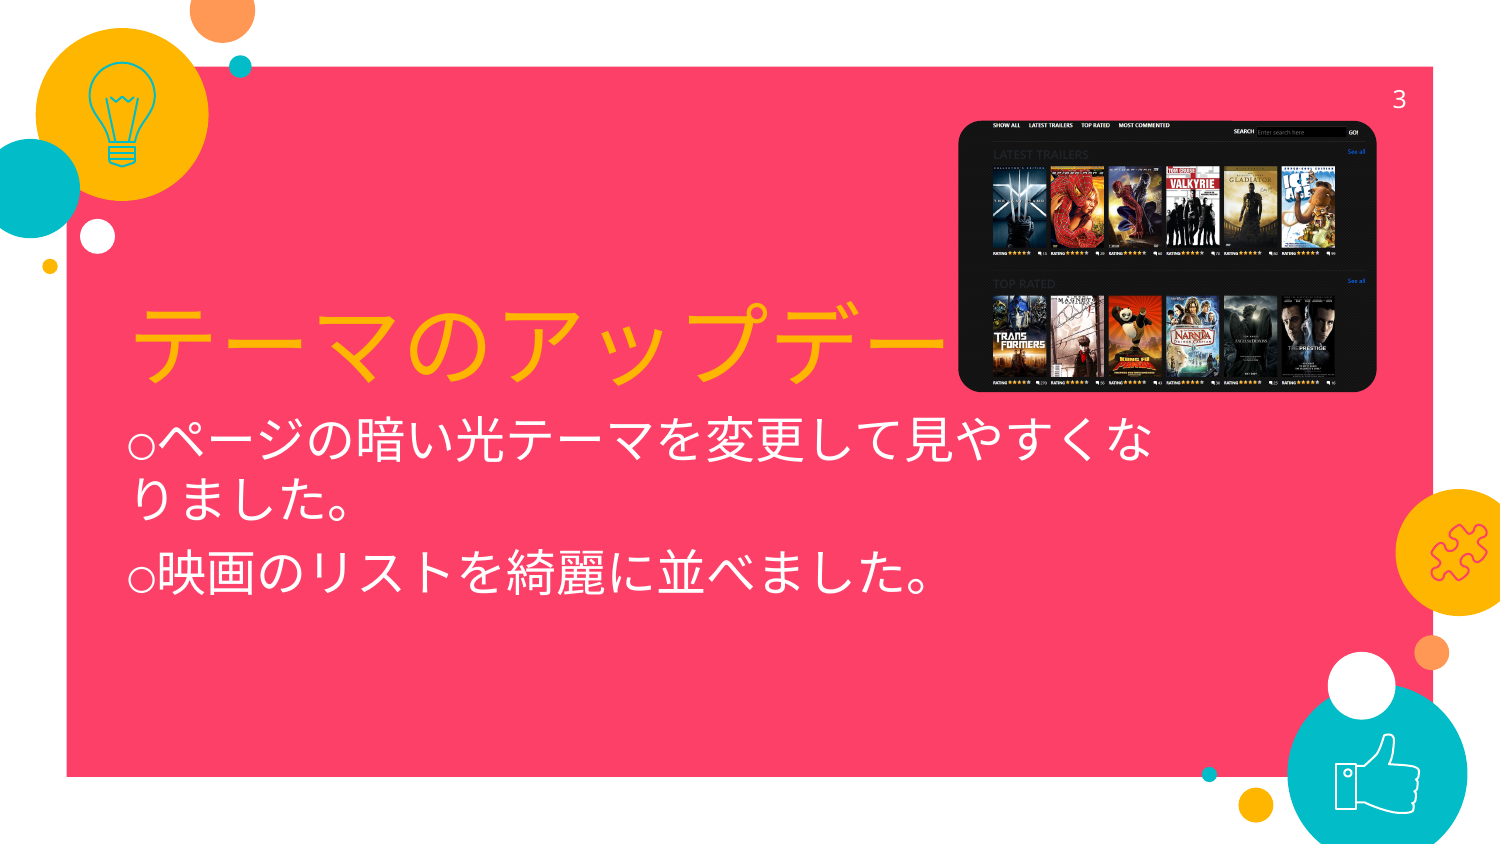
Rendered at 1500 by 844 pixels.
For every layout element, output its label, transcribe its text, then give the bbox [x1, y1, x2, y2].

picture [958, 120, 1377, 393]
slide_number 3 [1331, 68, 1422, 134]
title テーマのアップデート [112, 247, 953, 394]
subtitle 〇ページの暗い光テーマを変更して見やすくなりました。 〇映画のリストを綺麗に並べました。 [112, 394, 1195, 685]
